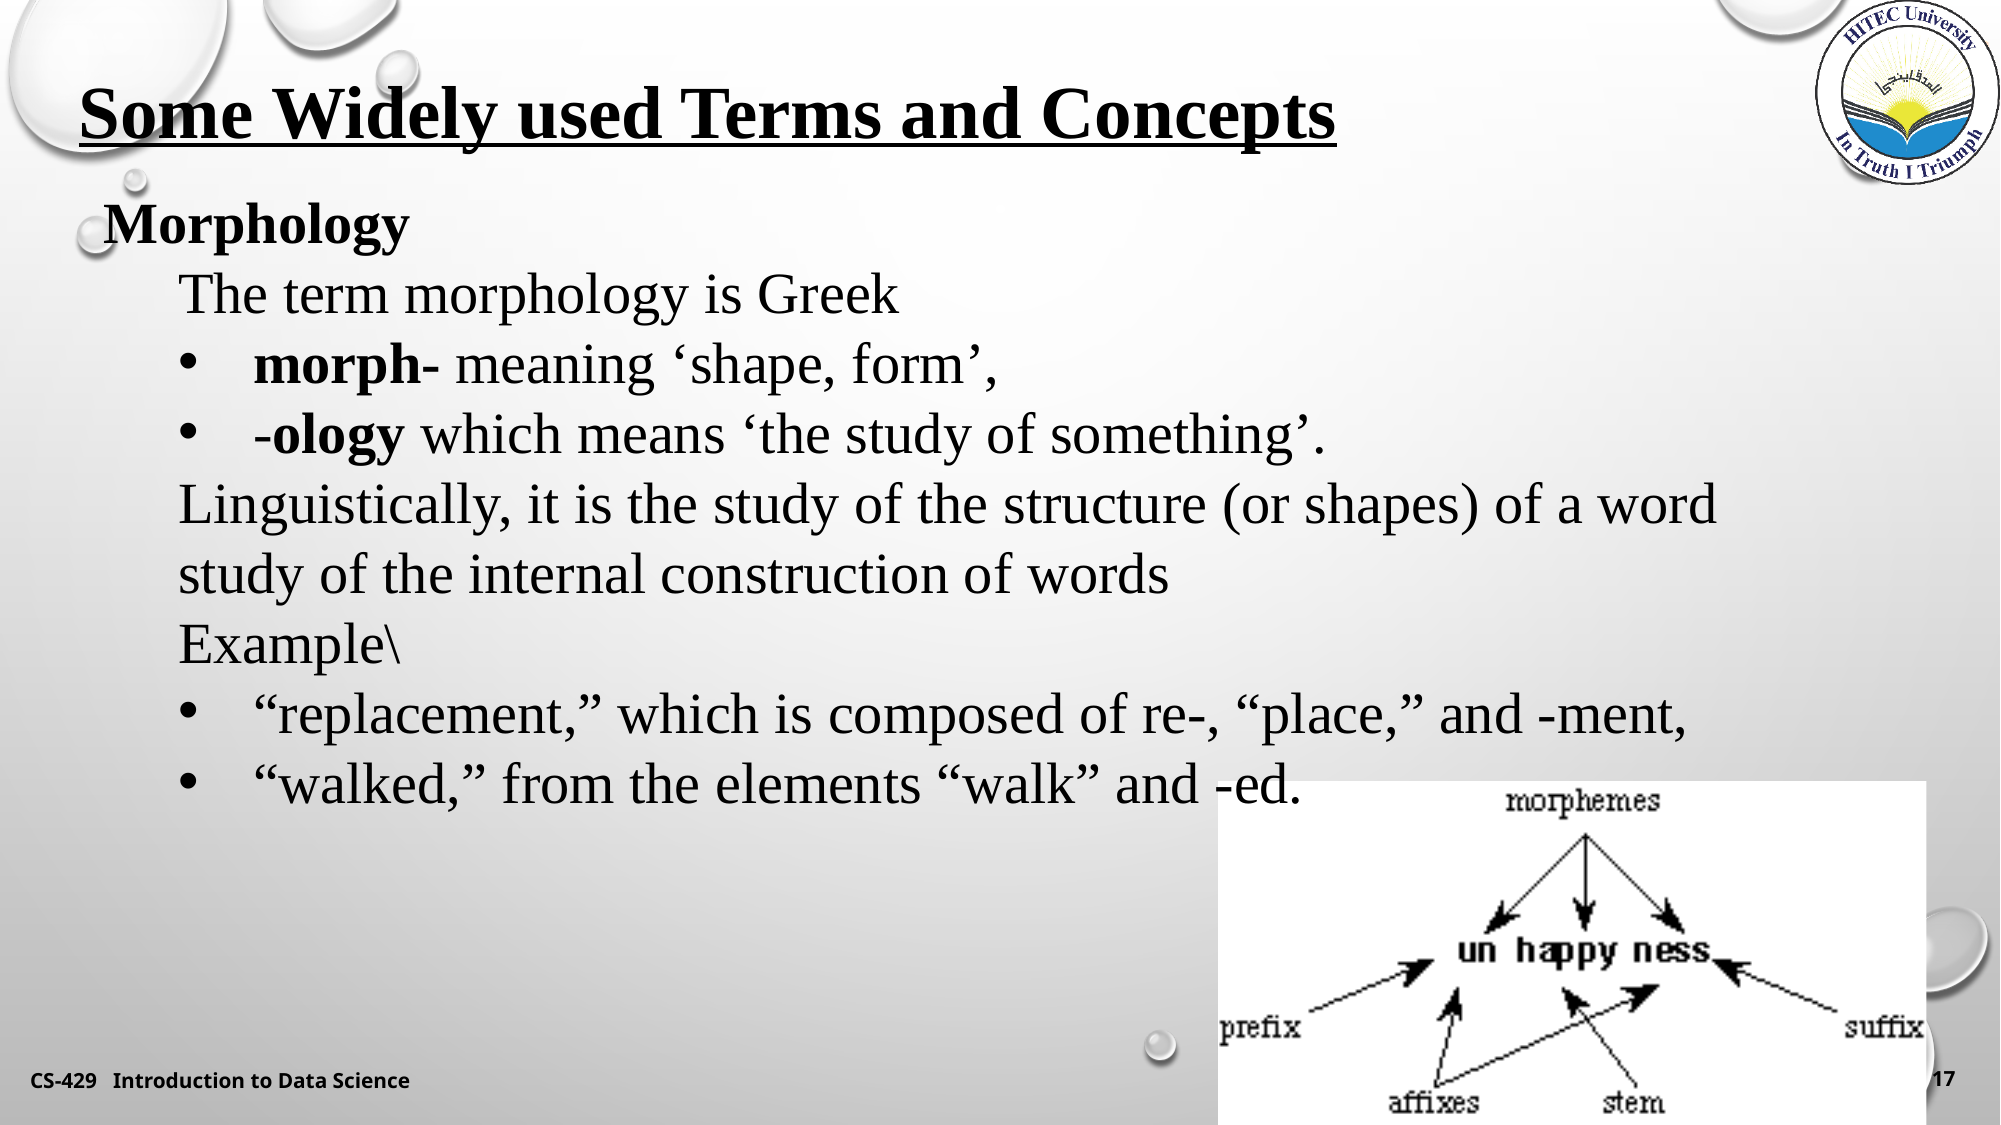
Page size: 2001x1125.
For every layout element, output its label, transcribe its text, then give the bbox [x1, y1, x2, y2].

picture [0, 0, 2000, 1125]
text_box Some Widely used Terms and Concepts [64, 56, 1809, 162]
text_box Morphology The term morphology is Greek morph- meaning ‘shape, form’, -ology which means ‘the study of something’. Linguistically, it is the study of the structure (or shapes) of a word study of the internal construction of words Example\ “replacement,” which is composed of re-, “place,” and -ment, “walked,” from the elements “walk” and -ed. [88, 177, 1960, 823]
slide_number 17 [1932, 1050, 1971, 1110]
footer CS-429 Introduction to Data Science [15, 1050, 1110, 1110]
